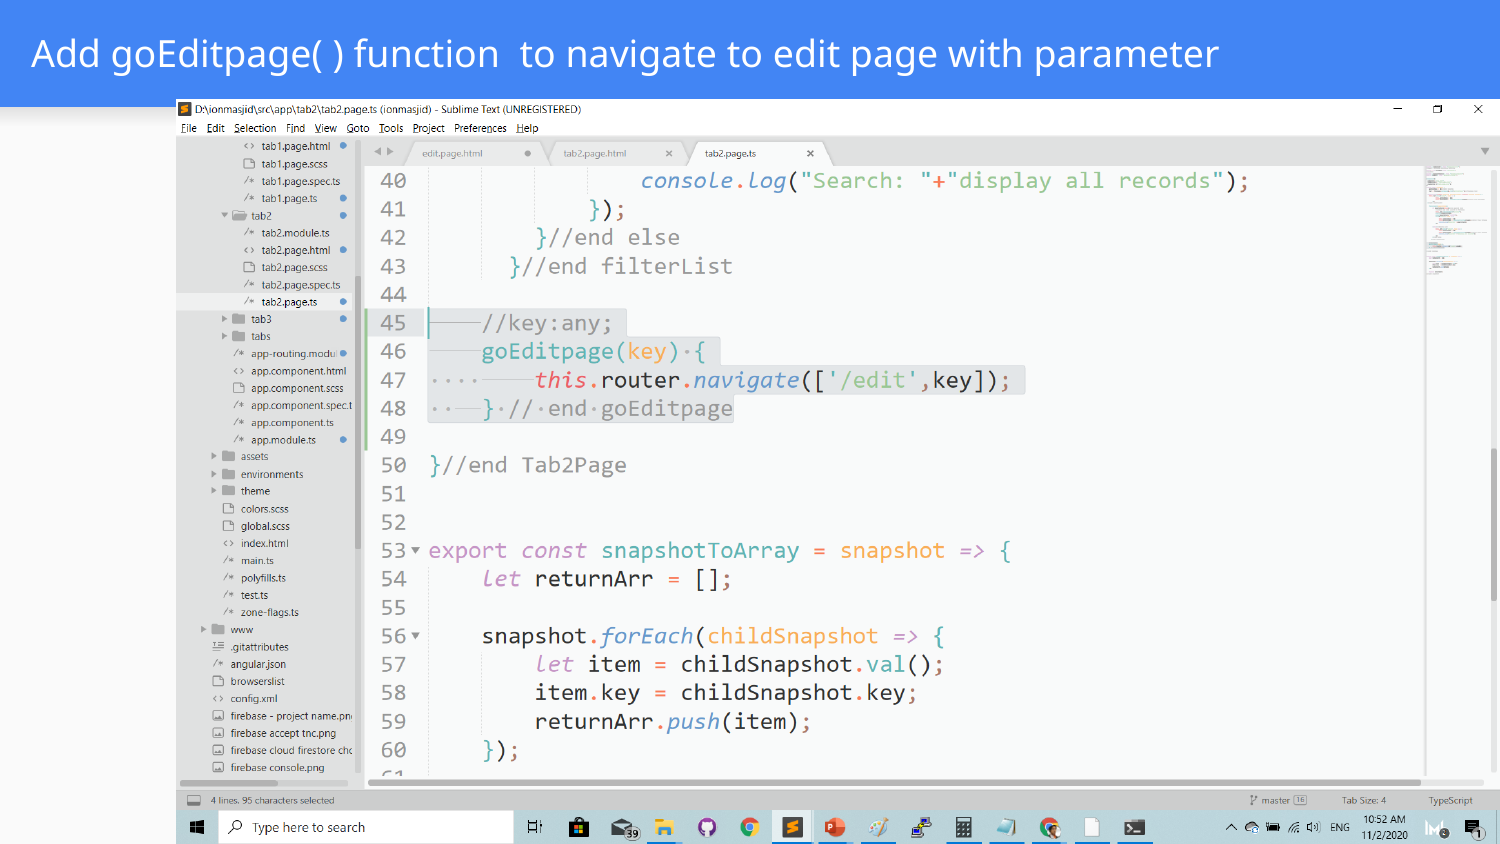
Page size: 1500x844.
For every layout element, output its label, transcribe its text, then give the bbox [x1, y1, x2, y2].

picture [175, 98, 1500, 844]
title Add goEditpage( ) function to navigate to edit page with parameter [16, 2, 1464, 102]
